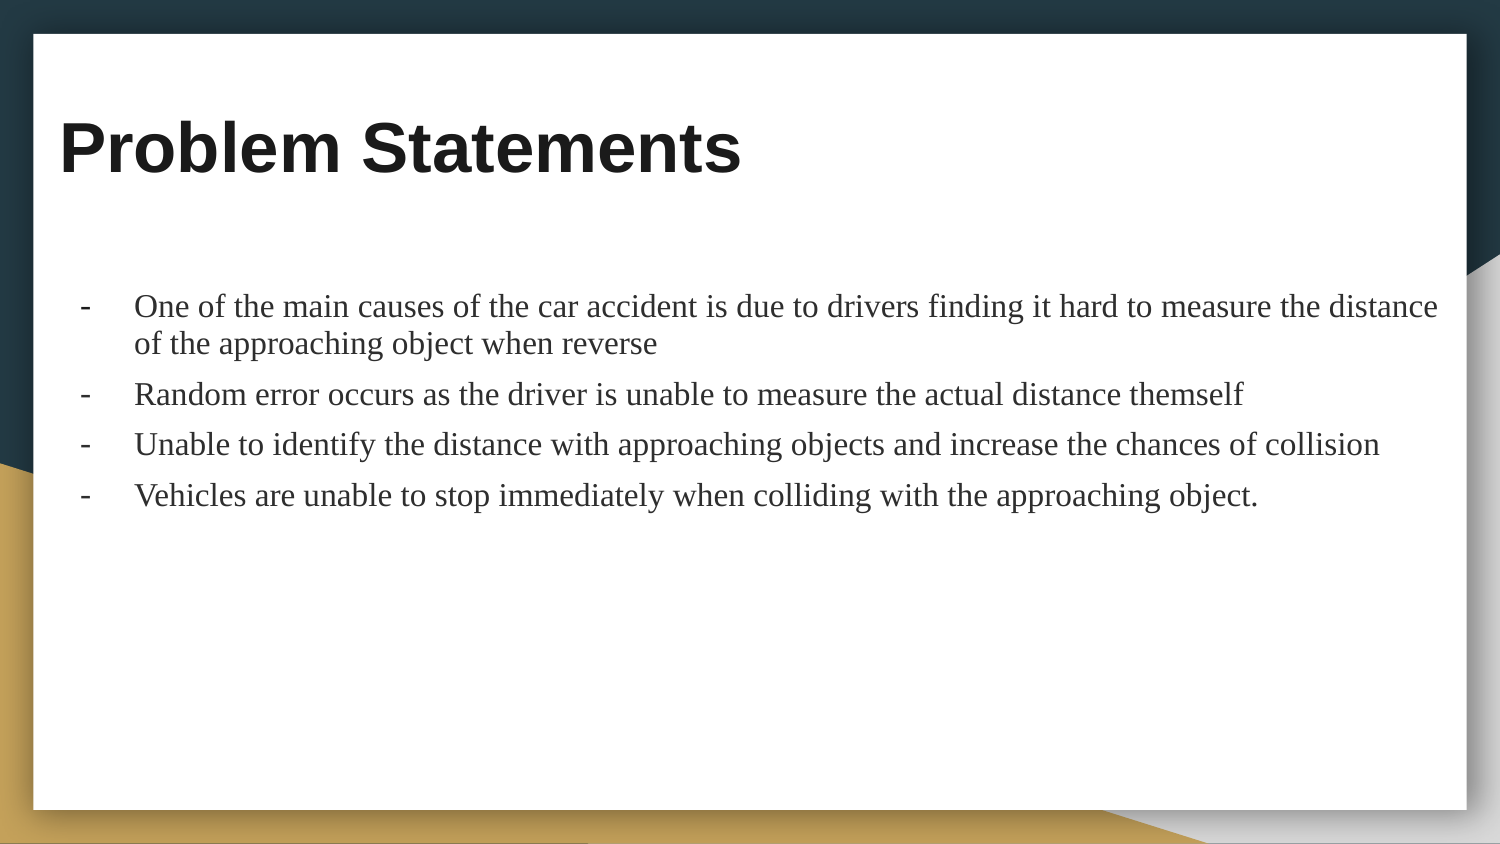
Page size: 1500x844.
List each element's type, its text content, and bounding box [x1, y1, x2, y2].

text_box Problem Statements One of the main causes of the car accident is due to drivers finding it hard to measure the distance of the approaching object when reverse Random error occurs as the driver is unable to measure the actual distance themself Unable to identify the distance with approaching objects and increase the chances of collision Vehicles are unable to stop immediately when colliding with the approaching object. [44, 86, 1456, 565]
